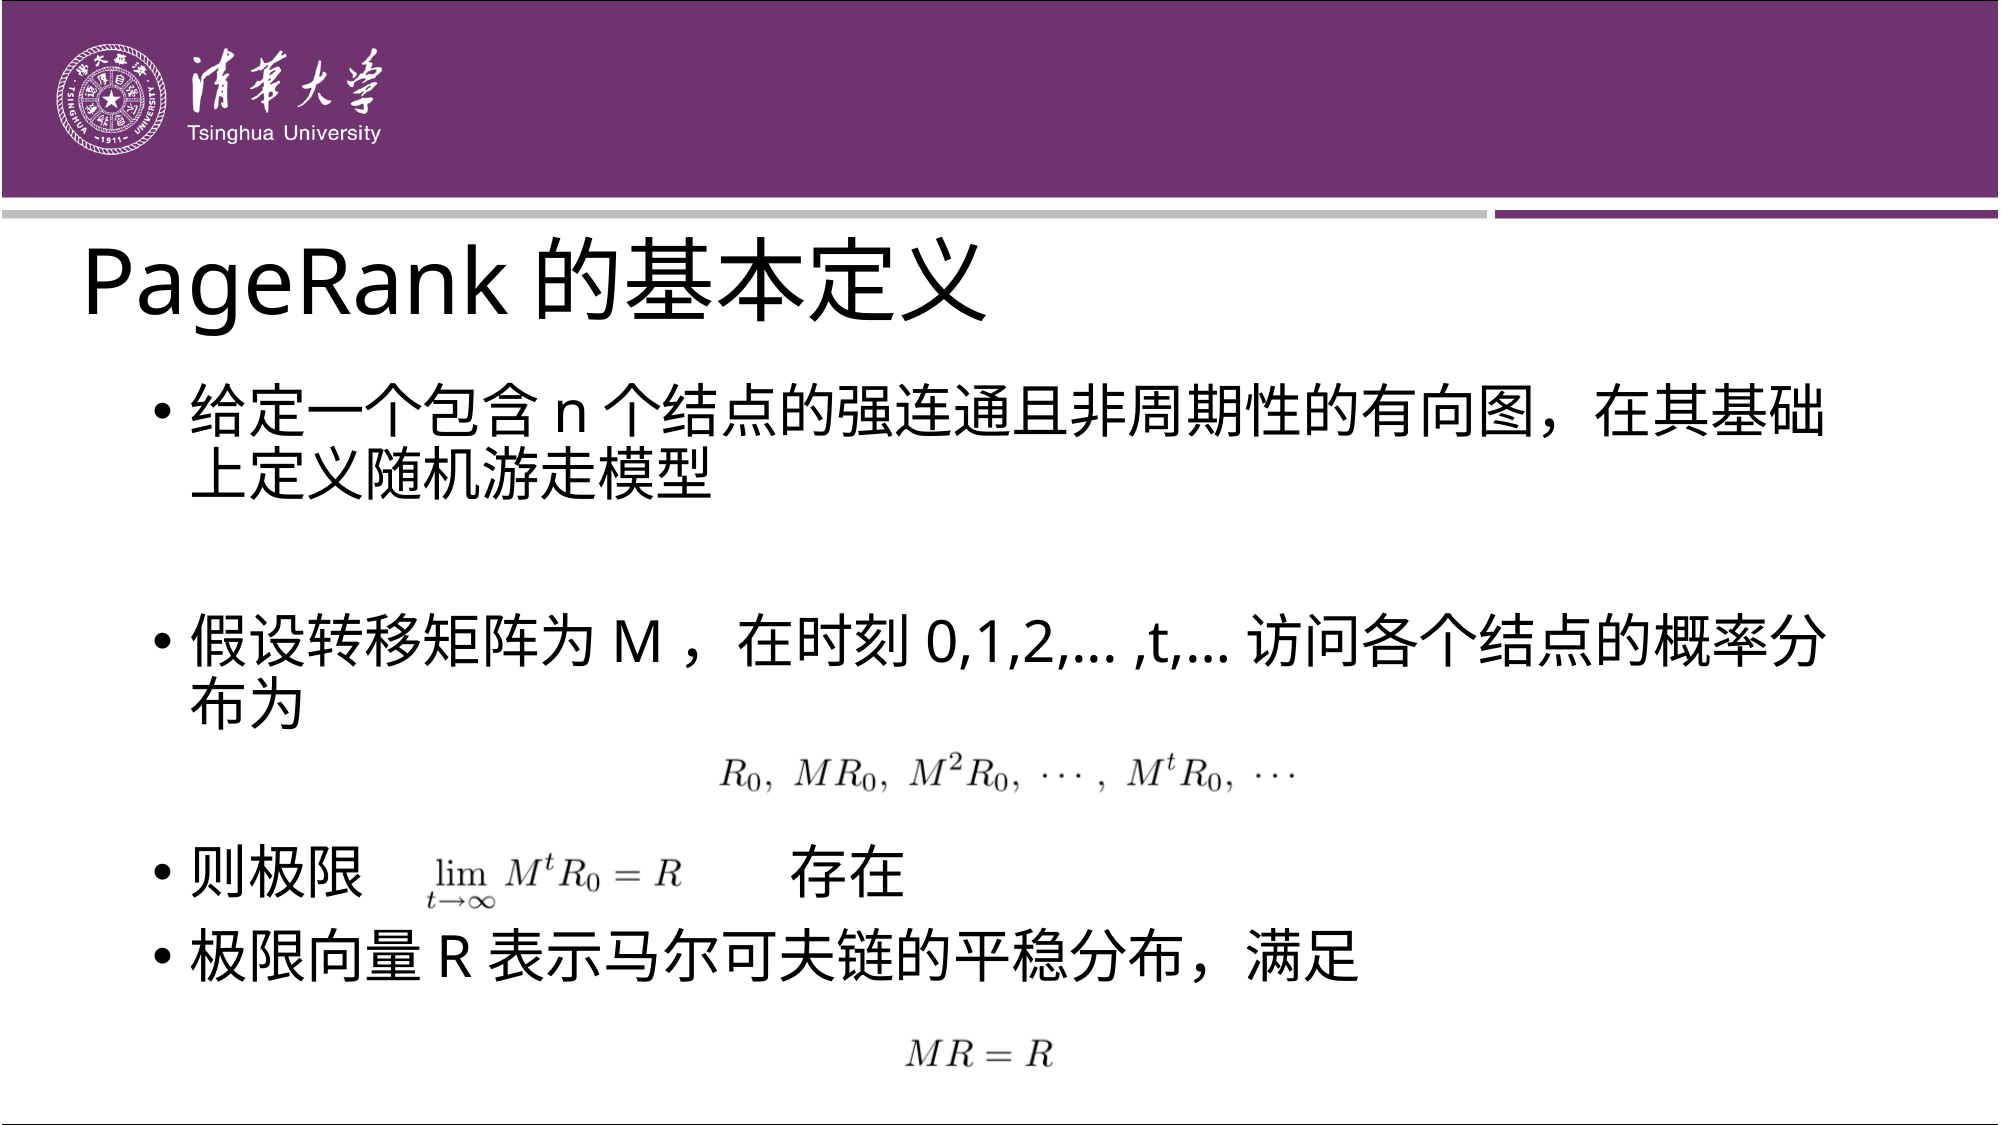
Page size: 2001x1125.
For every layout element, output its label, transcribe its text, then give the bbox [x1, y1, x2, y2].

picture [2, 0, 1998, 1125]
title PageRank的基本定义 [65, 176, 1791, 394]
list 给定一个包含n个结点的强连通且非周期性的有向图，在其基础上定义随机游走模型 假设转移矩阵为M，在时刻0,1,2,... ,t,…访问各个结点的概率分布为 则极限 存在 极限向量R表示马尔可夫链的平稳分布，满足 [137, 374, 1863, 1089]
